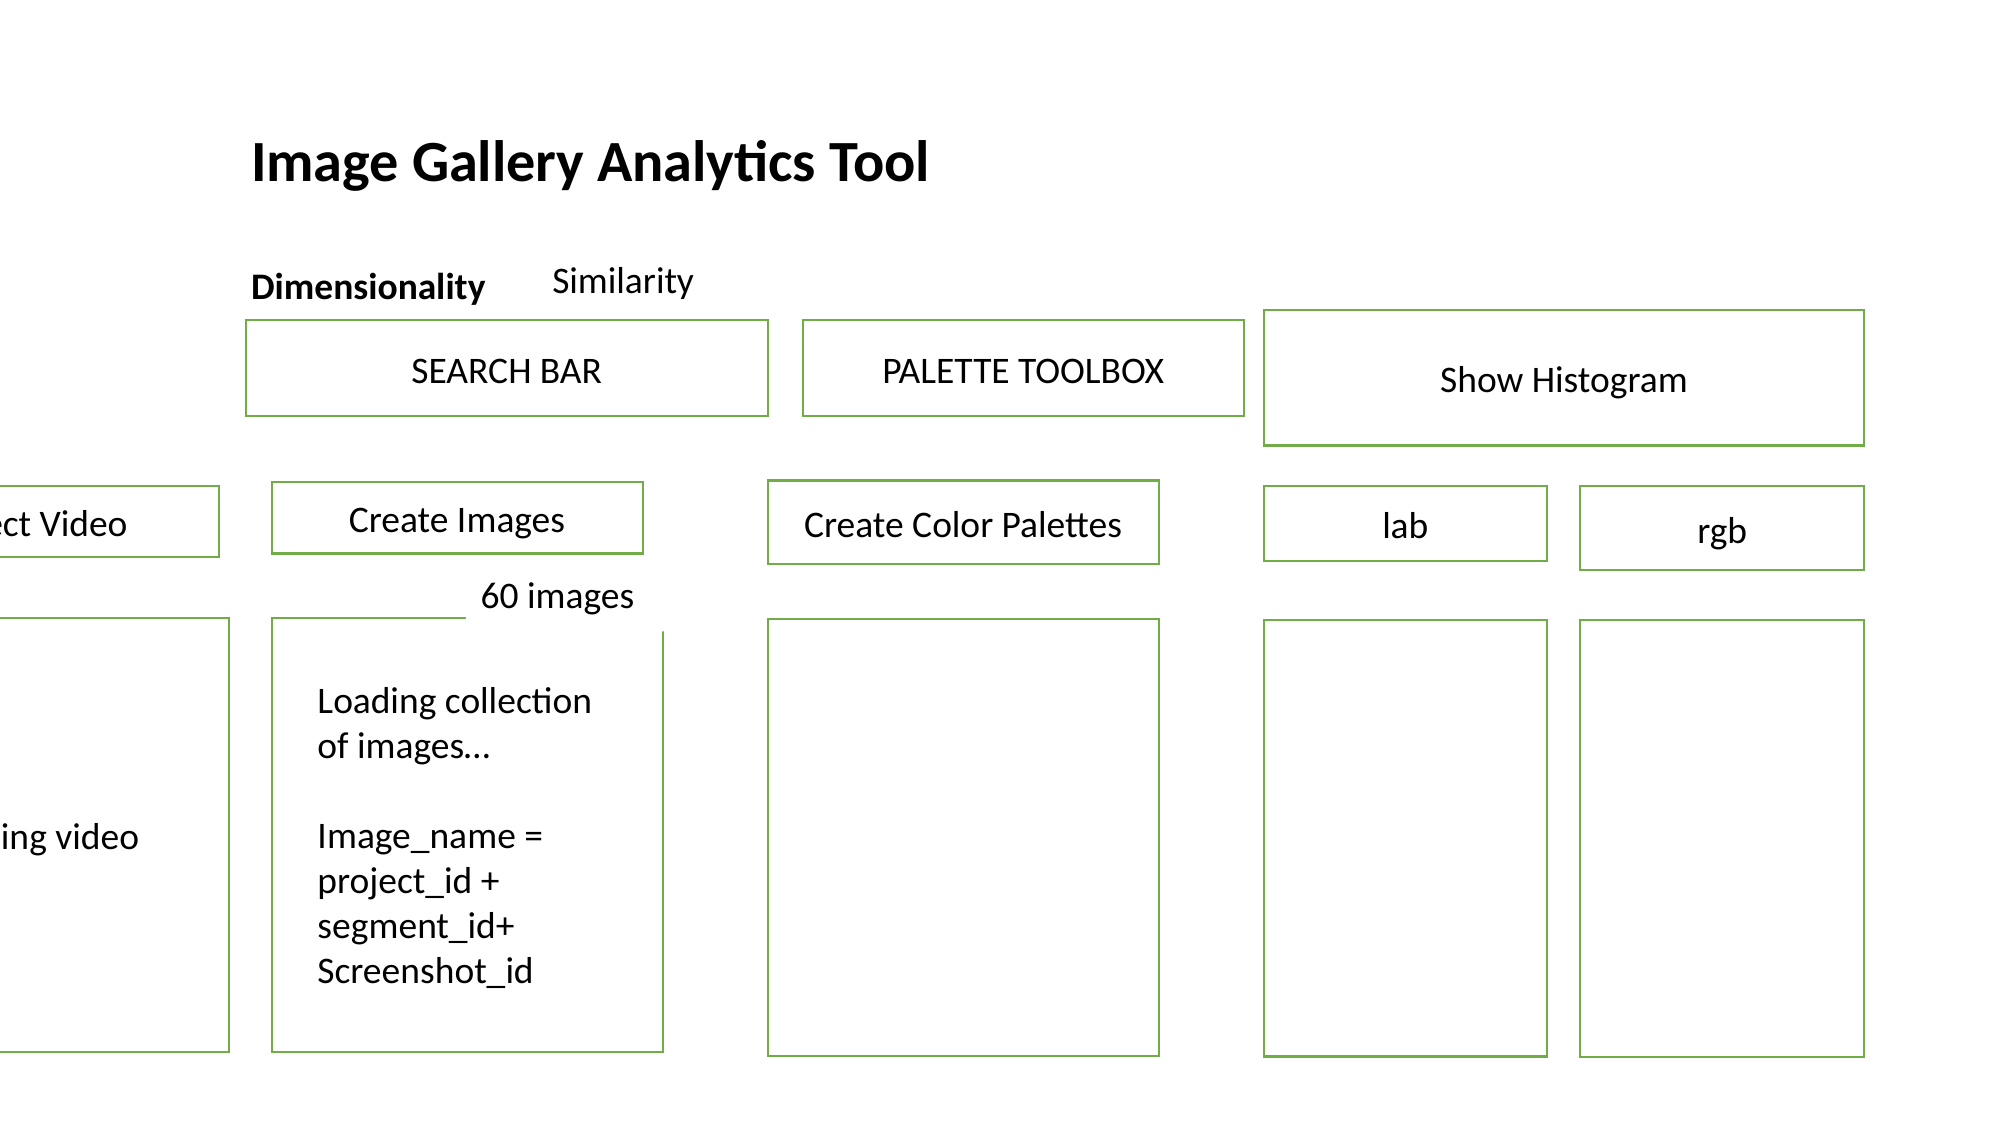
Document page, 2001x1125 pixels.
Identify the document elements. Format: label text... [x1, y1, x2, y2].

text_box Dimensionality [235, 241, 536, 327]
text_box Loading video [0, 617, 230, 1053]
text_box PALETTE TOOLBOX [802, 319, 1245, 417]
text_box lab [1263, 485, 1548, 562]
text_box Create Color Palettes [767, 479, 1160, 565]
text_box Create Images [271, 481, 644, 555]
text_box rgb [1579, 485, 1865, 571]
text_box Similarity [536, 235, 885, 321]
text_box [271, 617, 664, 1053]
text_box SEARCH BAR [245, 319, 769, 417]
text_box [767, 618, 1160, 1057]
text_box [1579, 619, 1865, 1058]
text_box 60 images [465, 556, 671, 633]
text_box Loading collection of images… Image_name = project_id + segment_id+ Screenshot_id [302, 695, 613, 1018]
text_box Show Histogram [1263, 309, 1865, 447]
text_box [1263, 619, 1548, 1058]
text_box Image Gallery Analytics Tool [235, 107, 1077, 208]
text_box Select Video [0, 485, 220, 558]
